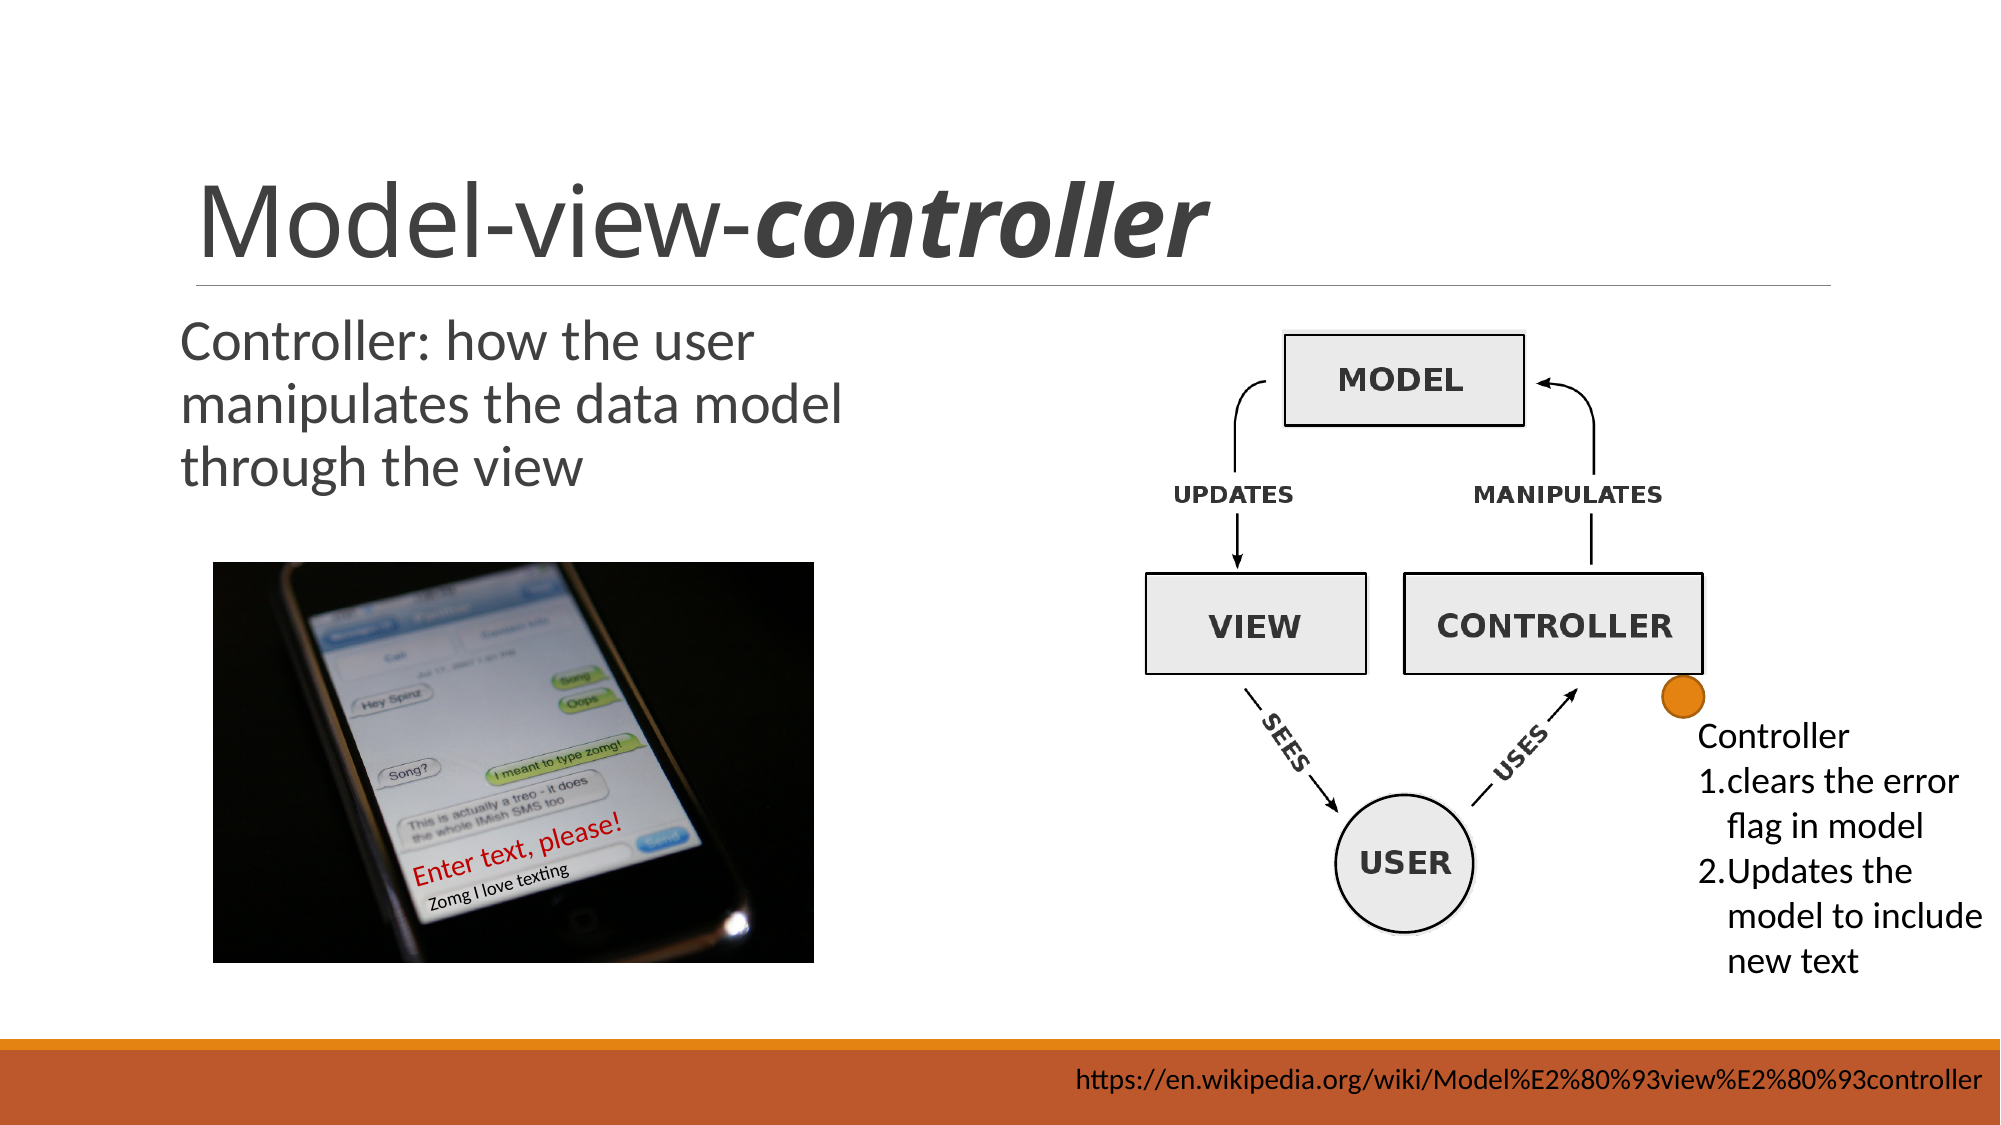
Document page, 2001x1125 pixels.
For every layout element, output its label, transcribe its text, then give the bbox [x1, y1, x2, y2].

picture [212, 561, 814, 964]
list Controller: how the user manipulates the data model through the view [180, 302, 990, 963]
text_box https://en.wikipedia.org/wiki/Model%E2%80%93view%E2%80%93controller [1060, 1052, 2000, 1103]
text_box Controller clears the error flag in model Updates the model to include new text [1683, 703, 2000, 989]
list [1124, 302, 1726, 964]
title Model-view-controller [180, 47, 1830, 285]
